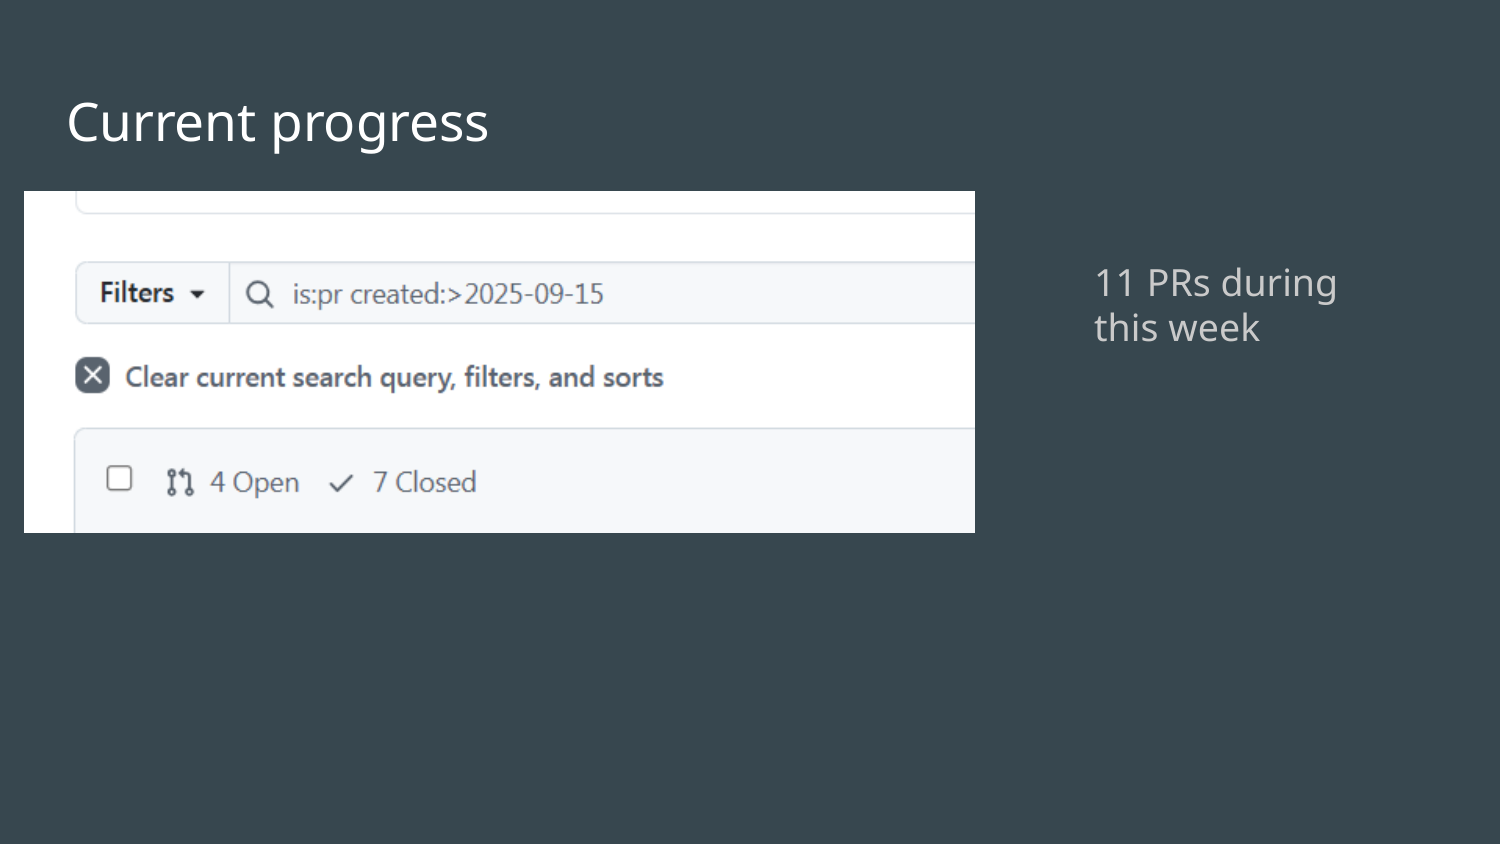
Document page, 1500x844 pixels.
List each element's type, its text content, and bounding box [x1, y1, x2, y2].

picture [24, 191, 976, 533]
title Current progress [51, 72, 1449, 167]
text_box 11 PRs during this week [1079, 243, 1378, 533]
